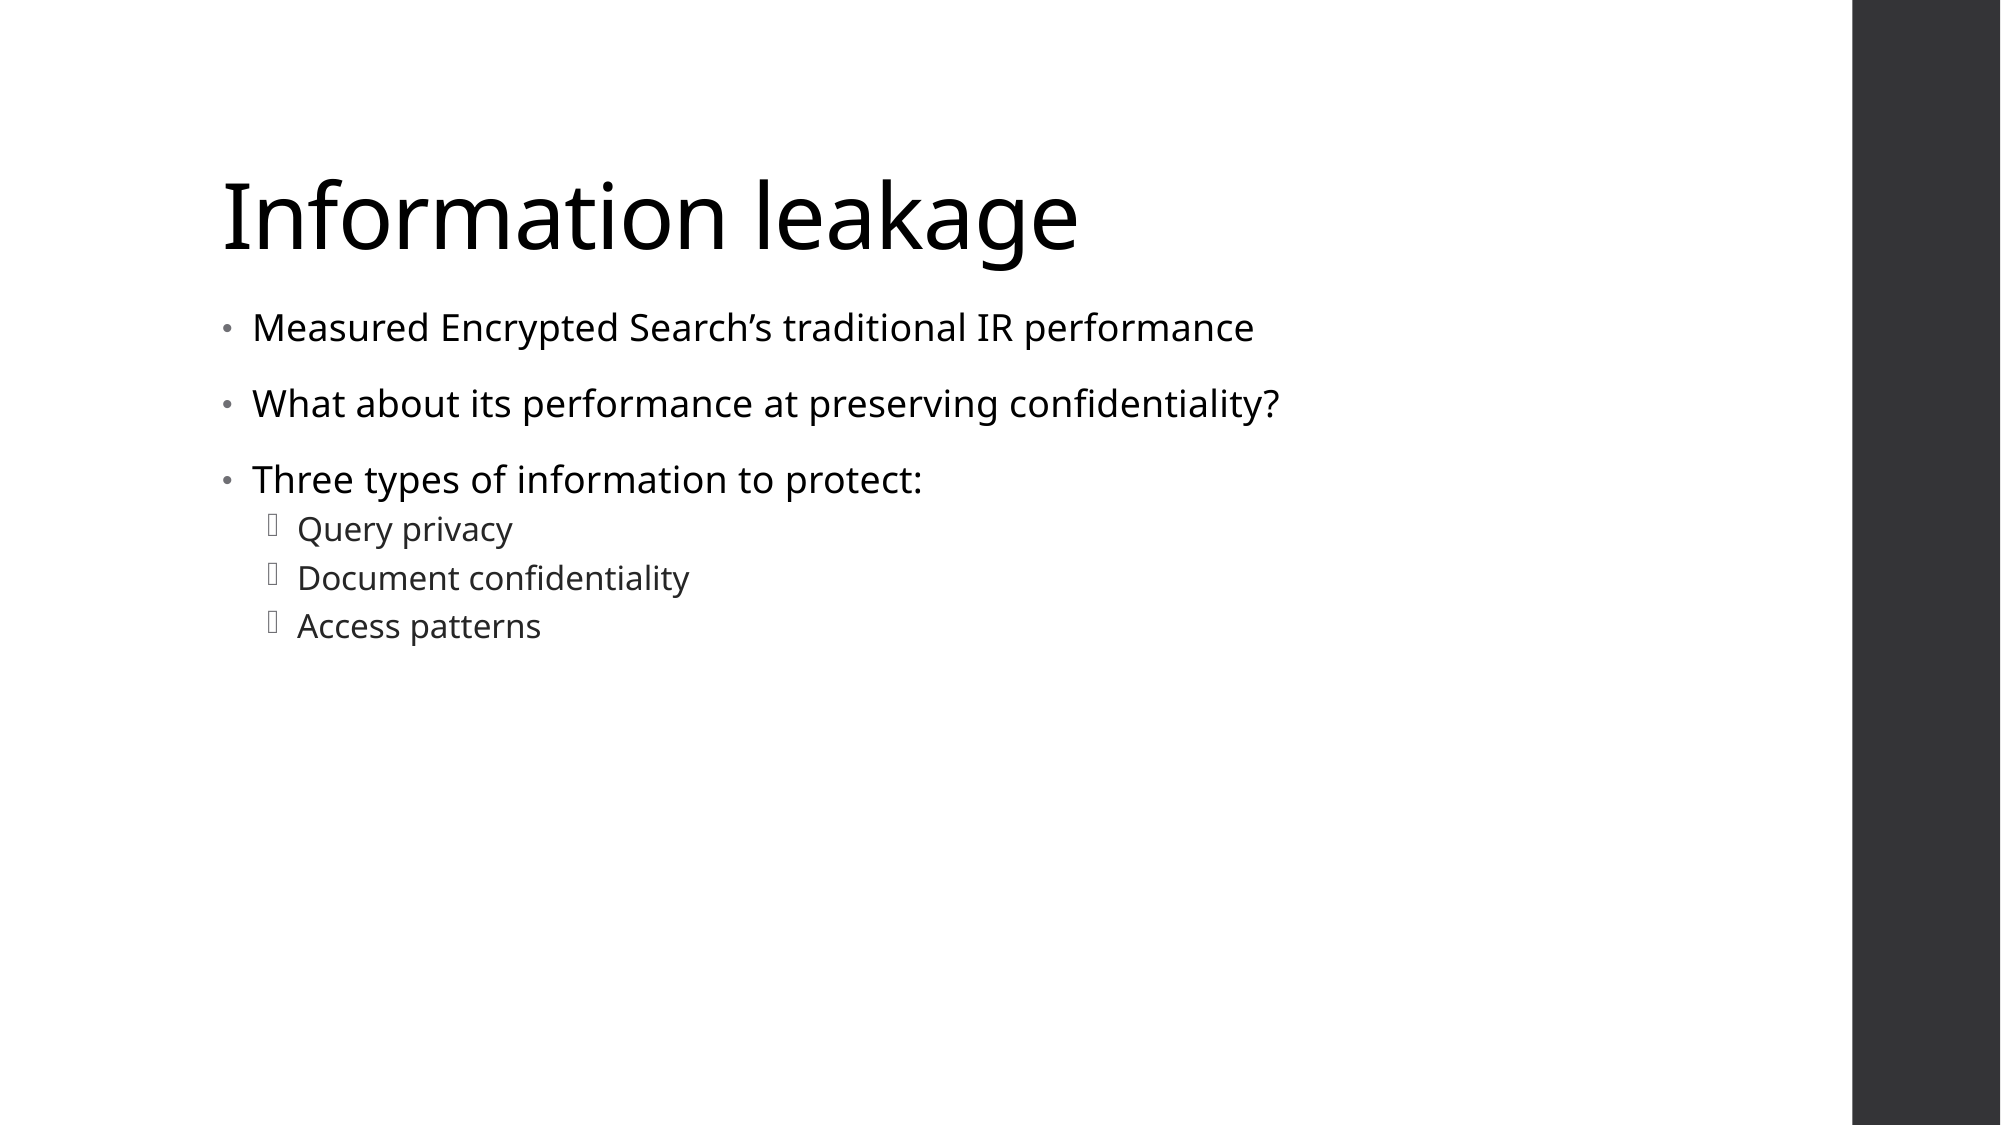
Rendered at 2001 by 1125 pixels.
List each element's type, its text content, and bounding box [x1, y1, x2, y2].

title Information leakage [206, 60, 1797, 278]
list Measured Encrypted Search’s traditional IR performance What about its performance at preserving confidentiality? Three types of information to protect: Query privacy Document confidentiality Access patterns [206, 299, 1617, 1014]
